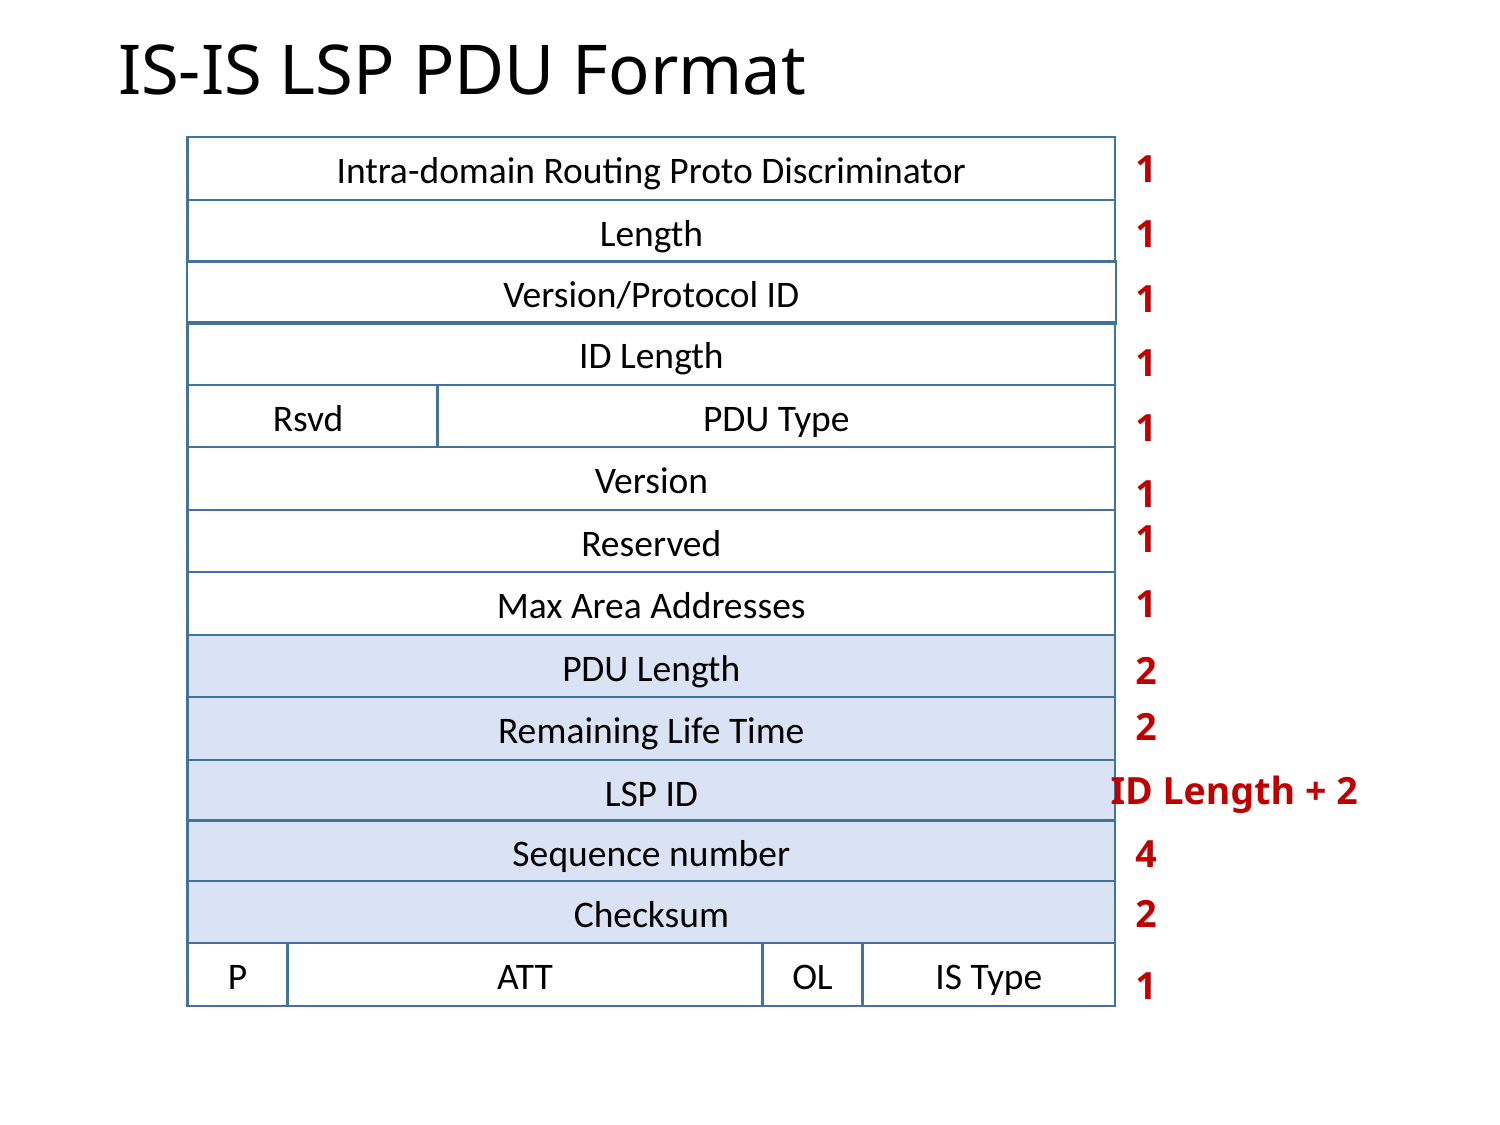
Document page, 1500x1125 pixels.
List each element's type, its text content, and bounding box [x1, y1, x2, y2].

text_box PDU Type [436, 386, 1116, 446]
text_box 1 [1120, 331, 1172, 392]
text_box 4 [1120, 822, 1172, 882]
text_box OL [761, 942, 861, 1007]
text_box Rsvd [186, 386, 436, 446]
text_box Reserved [186, 509, 1116, 571]
text_box Version/Protocol ID [186, 260, 1117, 325]
text_box LSP ID [186, 759, 1095, 819]
text_box PDU Length [186, 634, 1116, 696]
text_box Sequence number [186, 819, 1116, 880]
text_box 1 [1120, 572, 1172, 633]
text_box Version [186, 446, 1116, 509]
text_box 1 [1120, 462, 1172, 507]
title IS-IS LSP PDU Format [103, 24, 1397, 120]
text_box Max Area Addresses [186, 571, 1116, 634]
text_box 2 [1120, 882, 1172, 943]
text_box Intra-domain Routing Proto Discriminator [186, 136, 1116, 199]
text_box 2 [1120, 695, 1172, 755]
text_box 1 [1120, 396, 1172, 457]
text_box 2 [1120, 639, 1172, 695]
text_box 1 [1120, 507, 1172, 568]
text_box 1 [1120, 202, 1172, 263]
text_box Length [186, 199, 1116, 260]
text_box 1 [1120, 954, 1172, 1015]
text_box IS Type [861, 942, 1116, 1007]
text_box Checksum [186, 880, 1116, 942]
text_box 1 [1120, 267, 1172, 328]
text_box 1 [1120, 137, 1172, 198]
text_box ID Length [186, 321, 1116, 386]
text_box Remaining Life Time [186, 696, 1116, 759]
text_box P [186, 942, 286, 1007]
text_box ATT [286, 942, 761, 1007]
text_box ID Length + 2 [1095, 759, 1373, 820]
